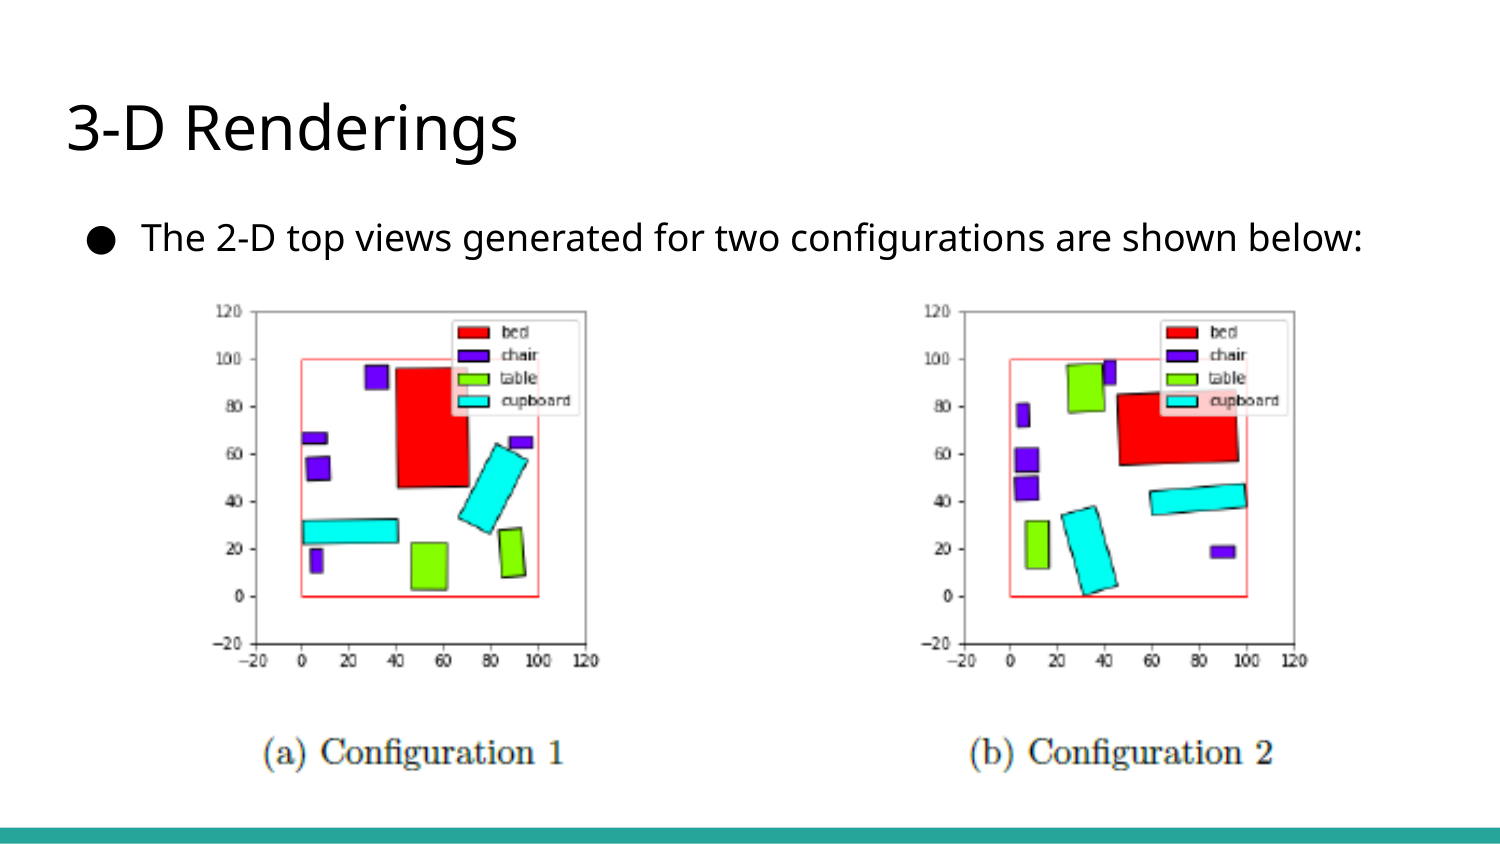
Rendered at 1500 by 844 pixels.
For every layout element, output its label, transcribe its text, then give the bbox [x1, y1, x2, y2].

picture [161, 266, 1339, 797]
list The 2-D top views generated for two configurations are shown below: [51, 192, 1449, 750]
title 3-D Renderings [51, 72, 1449, 174]
